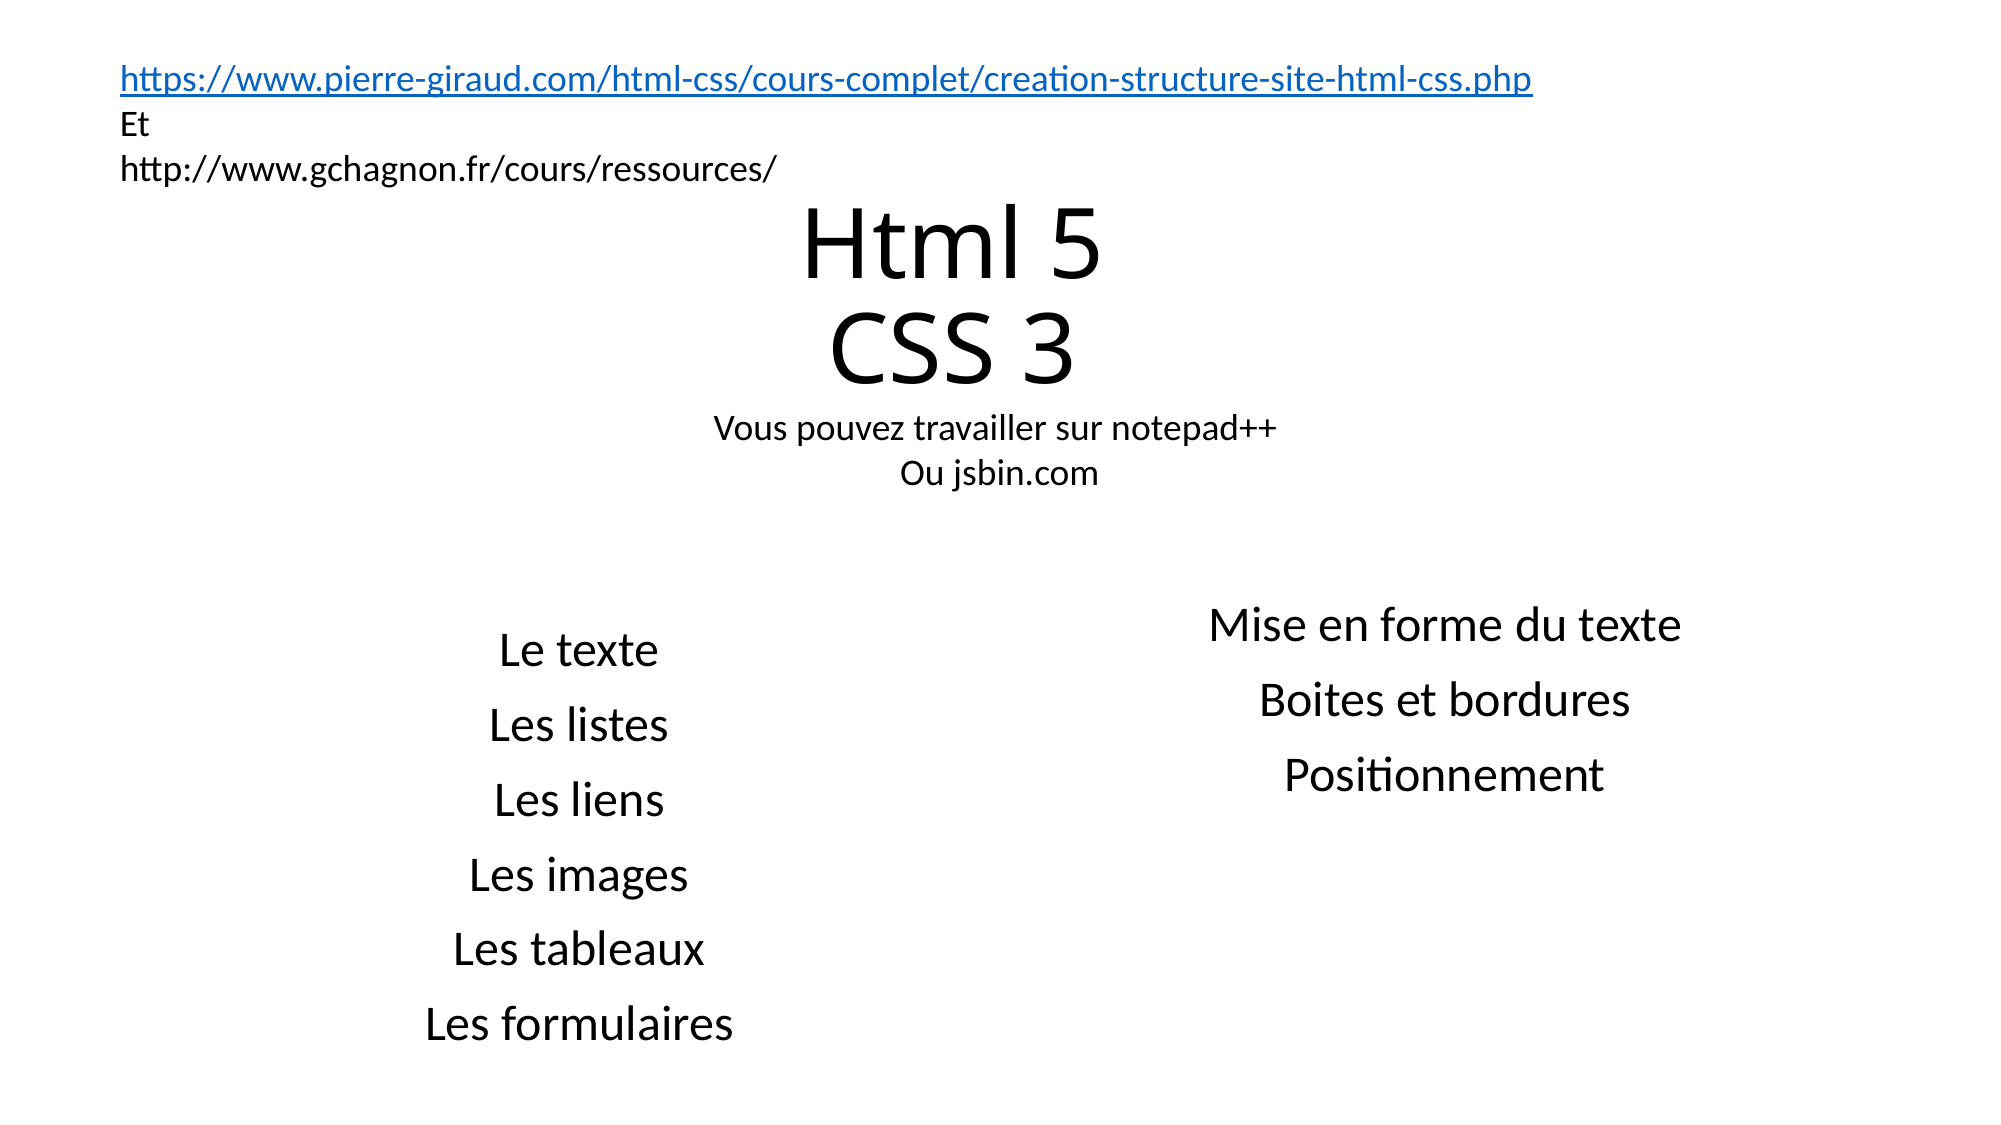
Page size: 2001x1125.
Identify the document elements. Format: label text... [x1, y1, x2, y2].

text_box https://www.pierre-giraud.com/html-css/cours-complet/creation-structure-site-html-css.php Et http://www.gchagnon.fr/cours/ressources/ [105, 46, 1618, 197]
title Html 5 CSS 3 [249, 184, 1655, 413]
text_box Vous pouvez travailler sur notepad++ Ou jsbin.com [698, 395, 1301, 546]
text_box Le texte Les listes Les liens Les images Les tableaux Les formulaires [274, 615, 885, 1079]
subtitle Mise en forme du texte Boites et bordures Positionnement [1140, 590, 1750, 1054]
